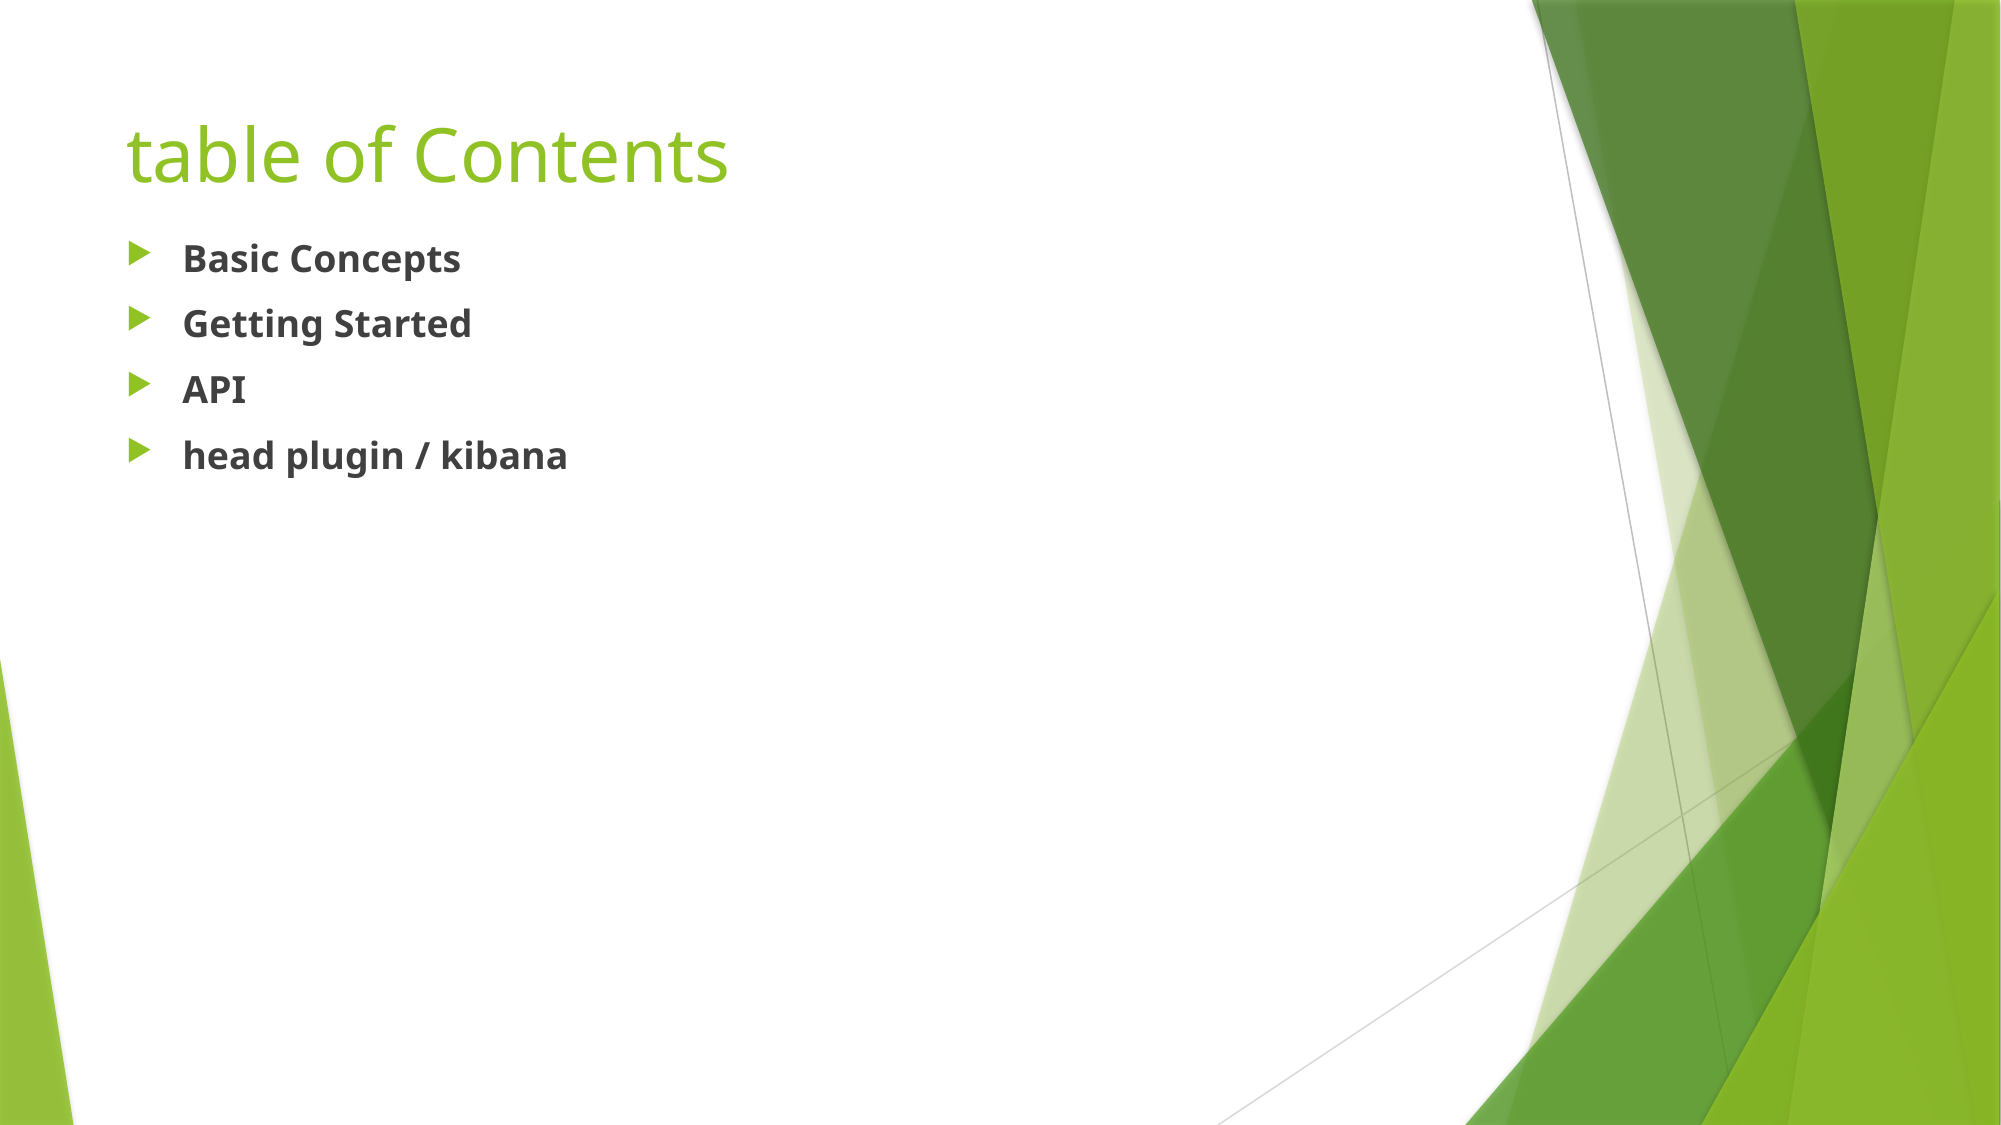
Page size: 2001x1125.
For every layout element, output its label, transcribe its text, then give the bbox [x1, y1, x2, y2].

title table of Contents [111, 99, 1522, 227]
list Basic Concepts Getting Started API head plugin / kibana [111, 227, 1522, 991]
